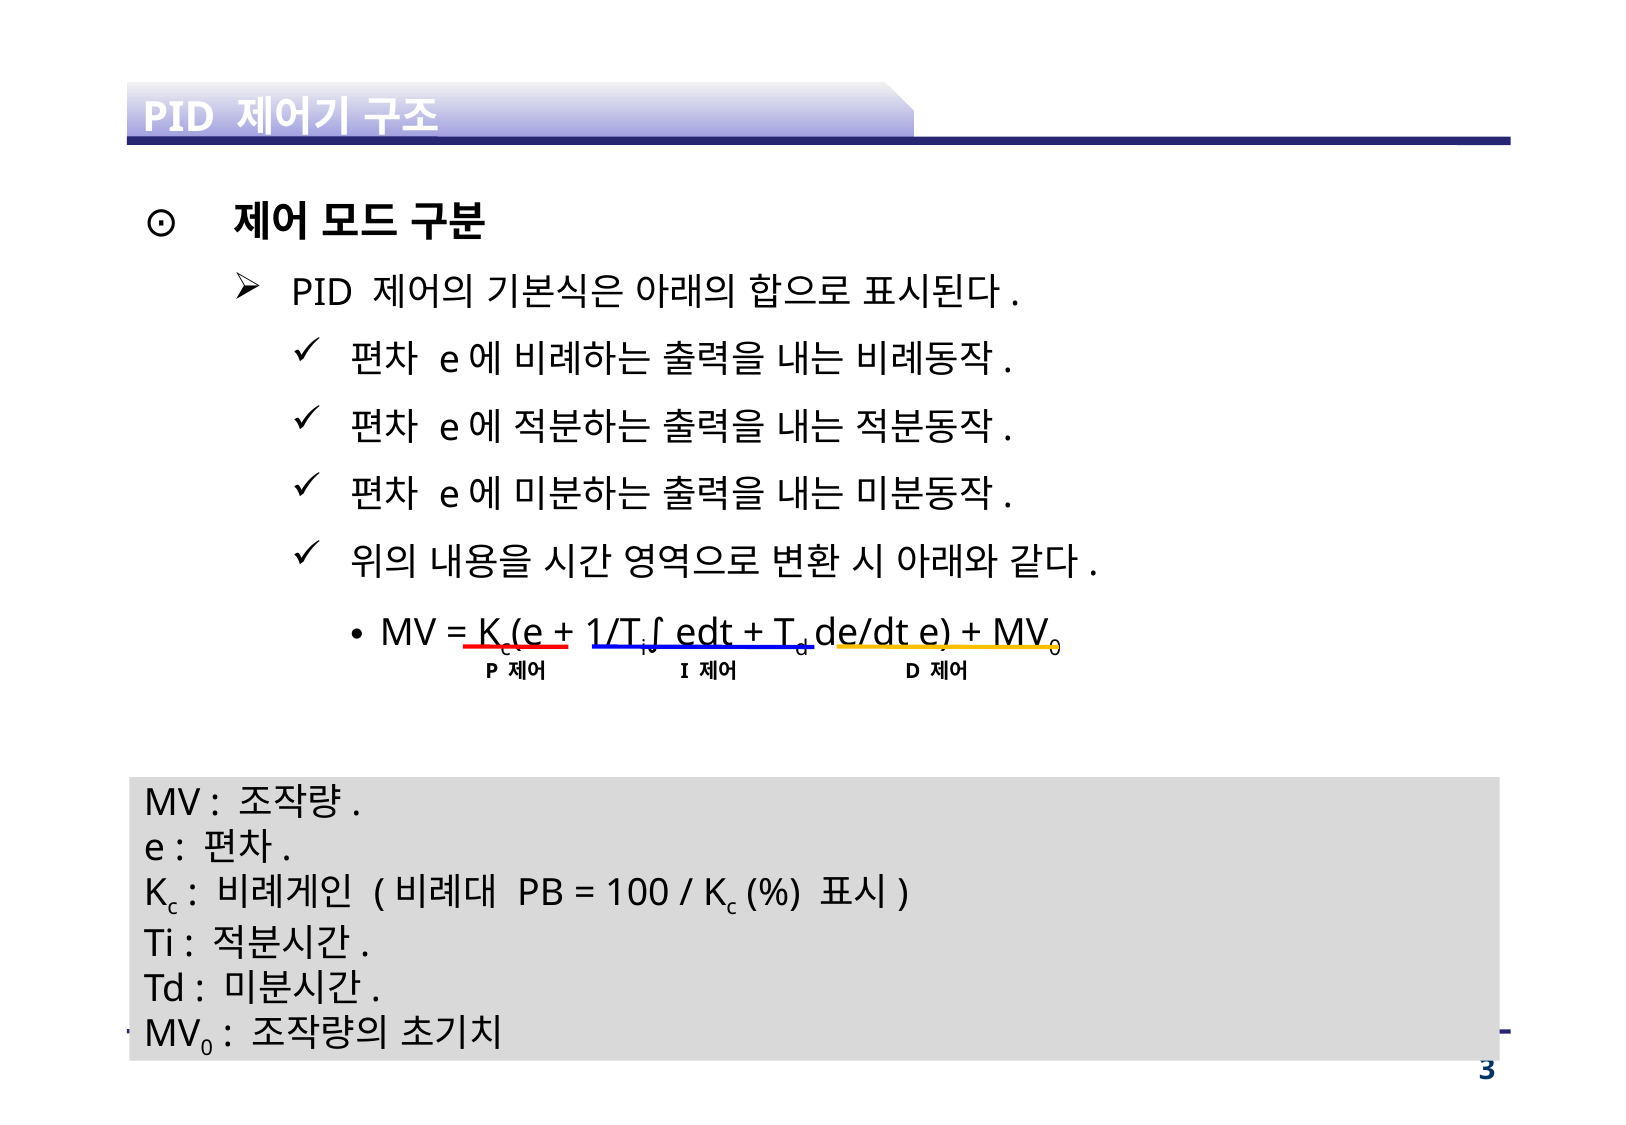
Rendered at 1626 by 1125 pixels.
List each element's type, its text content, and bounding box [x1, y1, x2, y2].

text_box MV : 조작량. e : 편차. Kc : 비례게인 (비례대 PB = 100 / Kc (%) 표시) Ti : 적분시간. Td : 미분시간. MV0 : 조작량의 초기치 [127, 775, 1502, 1063]
text_box I 제어 [662, 657, 756, 691]
text_box P 제어 [469, 654, 563, 691]
text_box D 제어 [878, 657, 996, 691]
text_box 제어 모드 구분 PID 제어의 기본식은 아래의 합으로 표시된다. 편차 e에 비례하는 출력을 내는 비례동작. 편차 e에 적분하는 출력을 내는 적분동작. 편차 e에 미분하는 출력을 내는 미분동작. 위의 내용을 시간 영역으로 변환 시 아래와 같다. MV = Kc(e + 1/Ti∫ edt + Td de/dt e) + MV0 [129, 162, 1500, 667]
title PID 제어기 구조 [127, 82, 914, 141]
